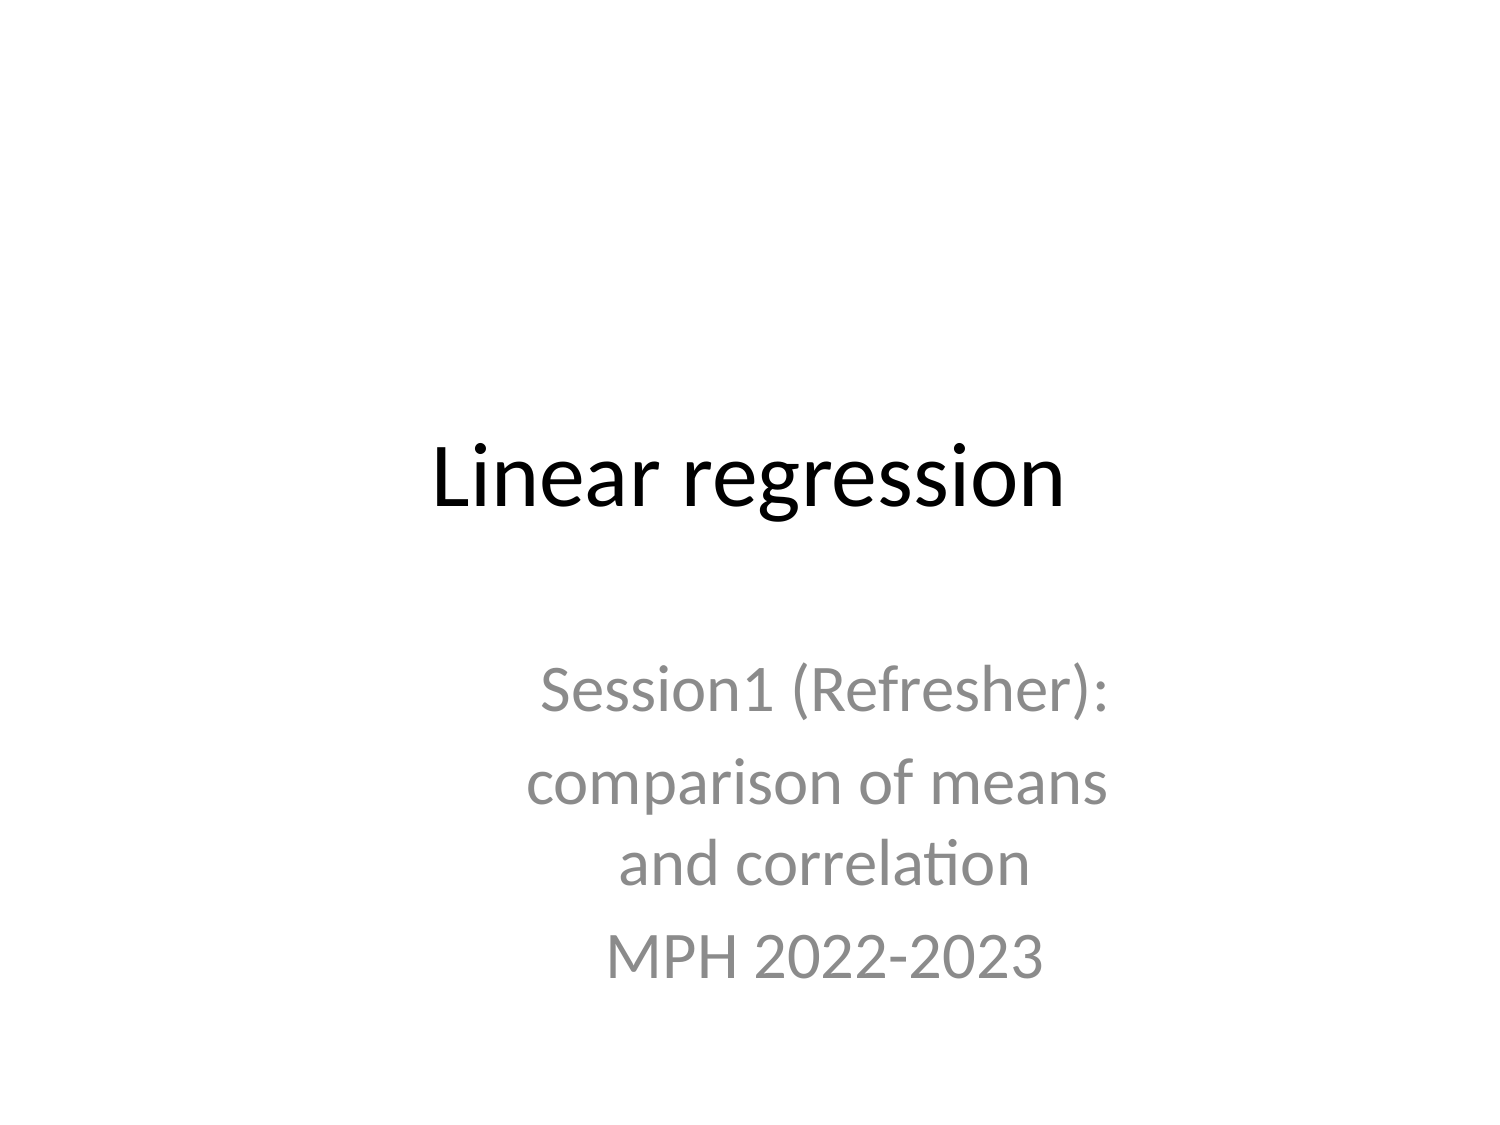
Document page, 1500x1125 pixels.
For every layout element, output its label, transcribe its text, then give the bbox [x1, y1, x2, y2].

title Linear regression [112, 349, 1388, 591]
subtitle Session1 (Refresher): comparison of means and correlation MPH 2022-2023 [225, 637, 1425, 925]
